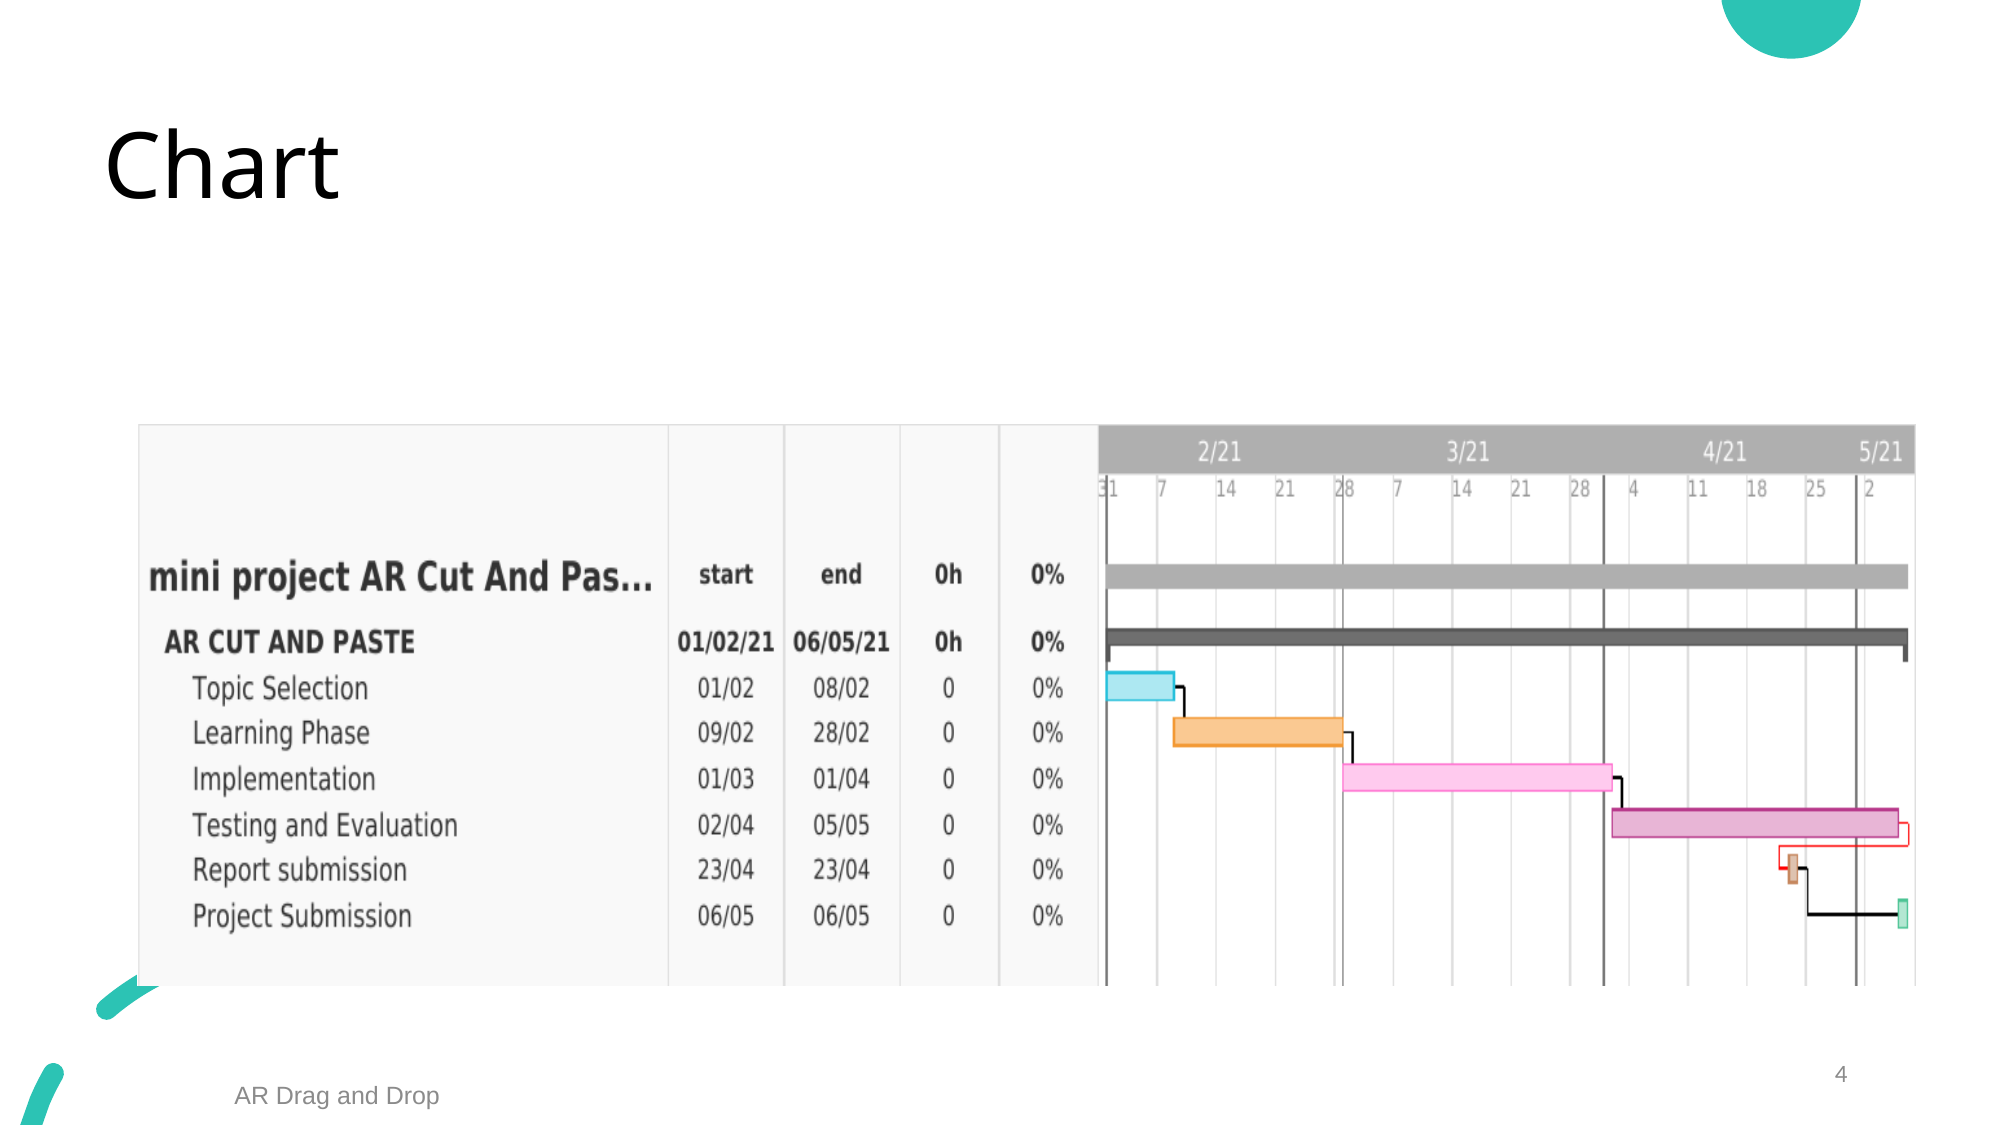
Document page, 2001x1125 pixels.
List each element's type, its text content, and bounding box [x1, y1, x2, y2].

footer AR Drag and Drop [0, 1065, 675, 1125]
picture [137, 424, 1916, 986]
slide_number 4 [1412, 1042, 1863, 1103]
title Chart [88, 59, 1042, 278]
